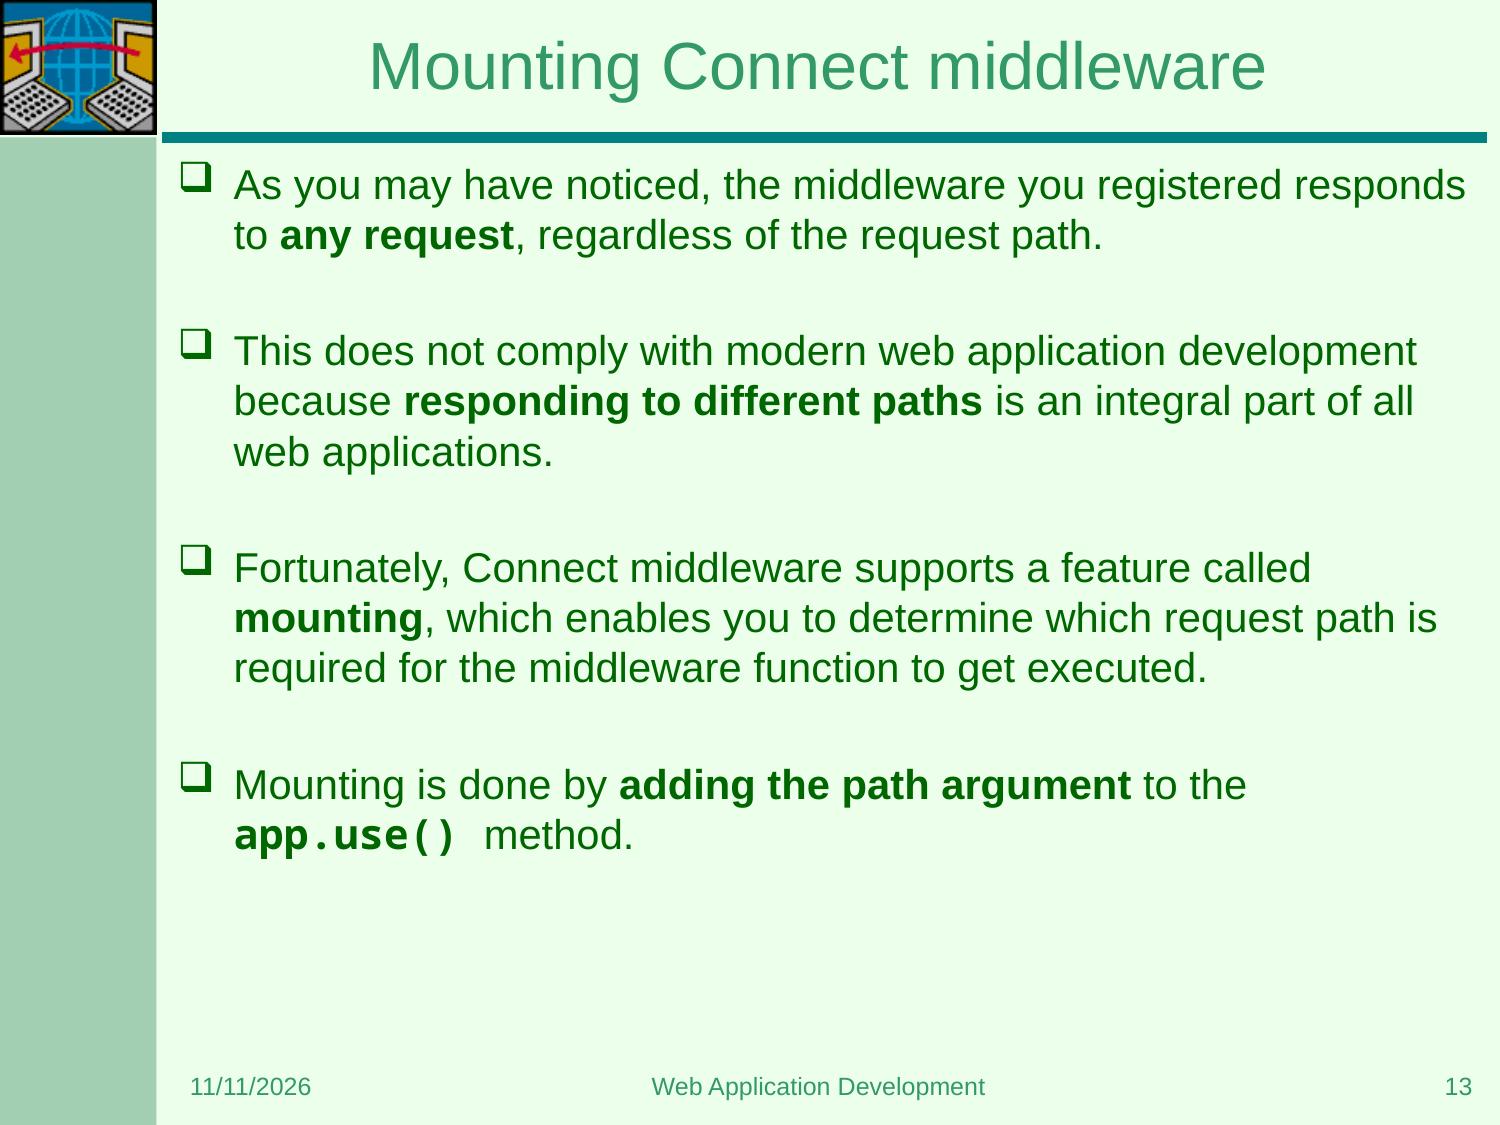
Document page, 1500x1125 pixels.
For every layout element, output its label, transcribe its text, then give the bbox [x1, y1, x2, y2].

picture [0, 0, 157, 135]
footer Web Application Development [612, 1062, 1026, 1113]
list As you may have noticed, the middleware you registered responds to any request, regardless of the request path. This does not comply with modern web application development because responding to different paths is an integral part of all web applications. Fortunately, Connect middleware supports a feature called mounting, which enables you to determine which request path is required for the middleware function to get executed. Mounting is done by adding the path argument to the app.use() method. [162, 149, 1488, 1050]
slide_number 13 [1349, 1062, 1488, 1113]
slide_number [174, 1062, 351, 1113]
title Mounting Connect middleware [150, 0, 1488, 125]
